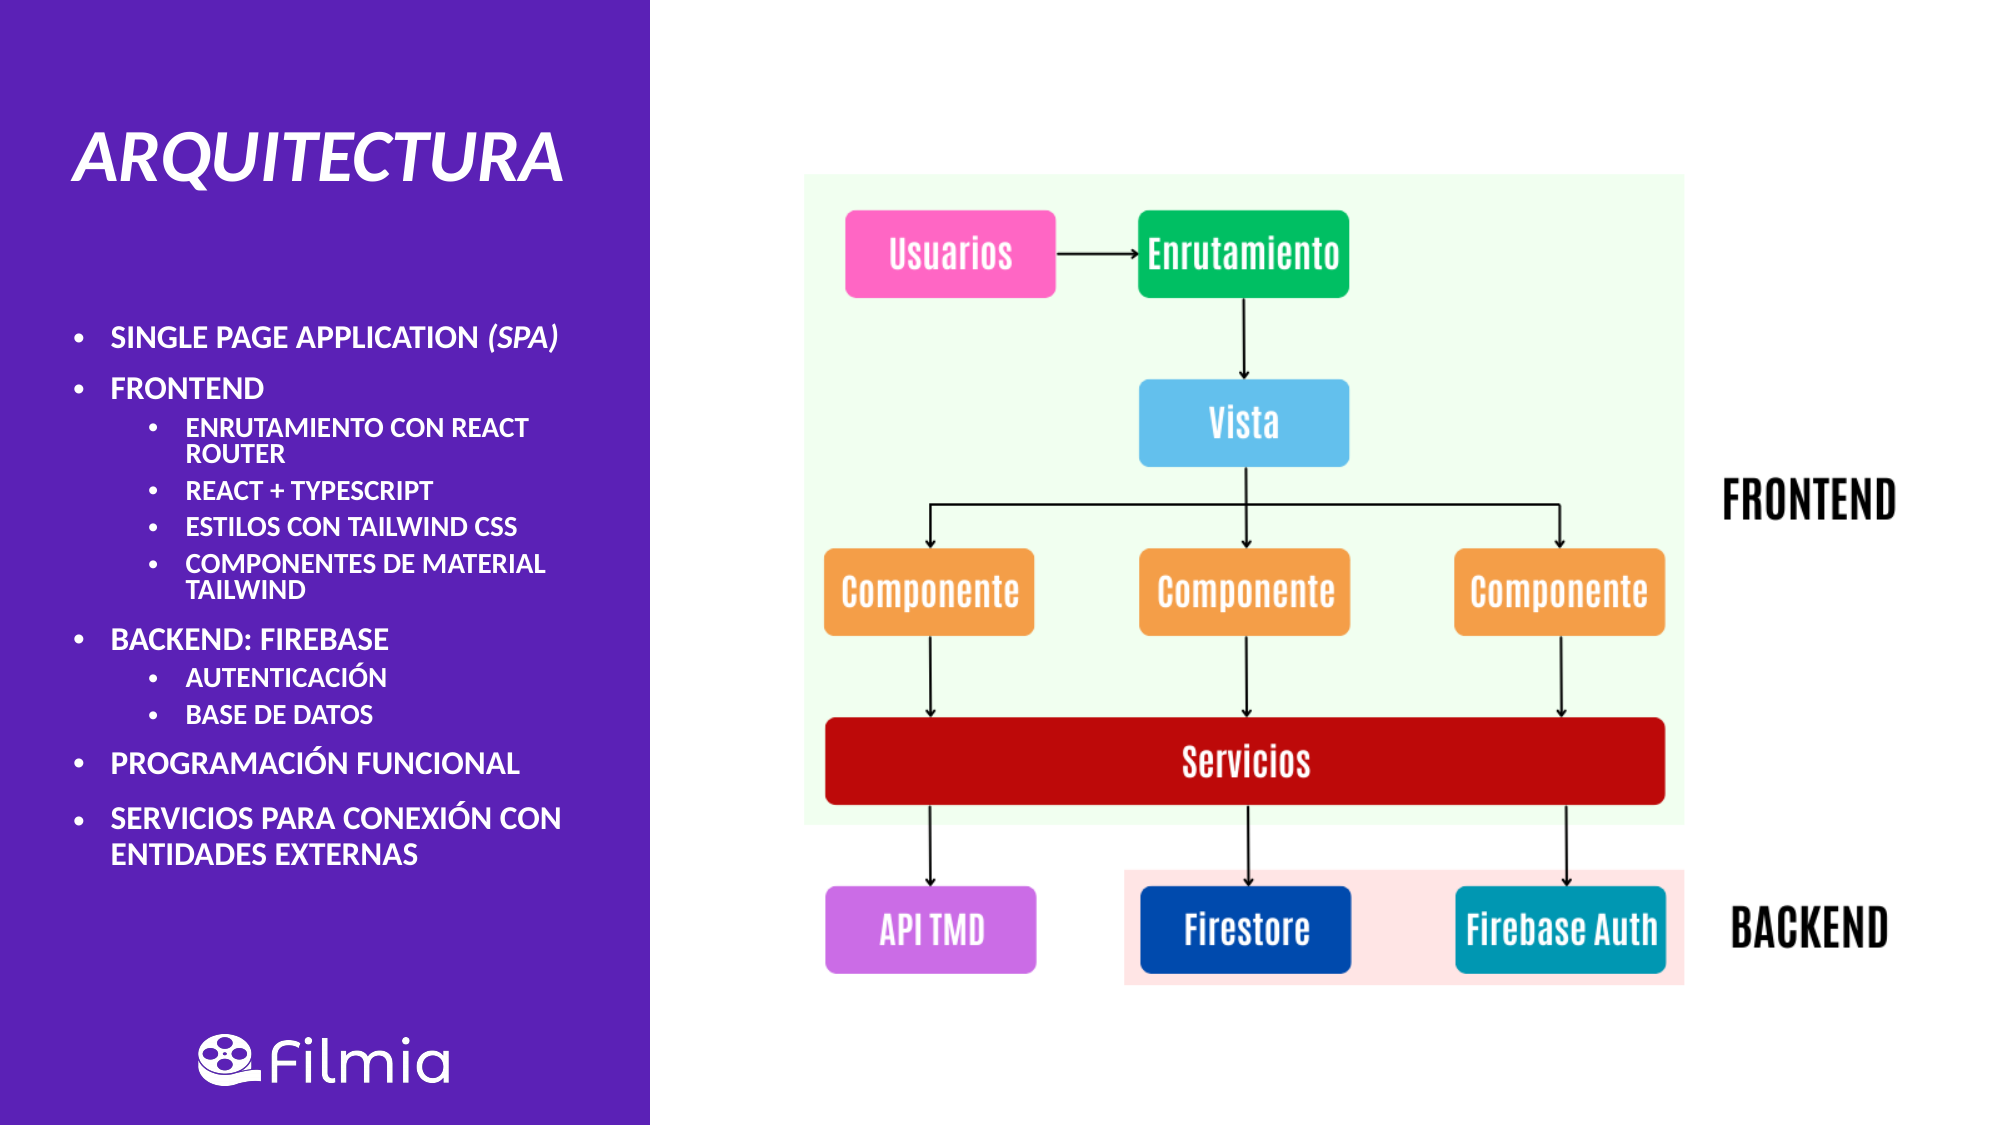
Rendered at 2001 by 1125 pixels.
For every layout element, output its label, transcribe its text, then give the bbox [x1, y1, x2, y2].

text_box ARQUITECTURA [58, 120, 631, 265]
picture [198, 1034, 449, 1086]
text_box [0, 0, 648, 1125]
picture [798, 168, 1907, 994]
text_box SINGLE PAGE APPLICATION (SPA) FRONTEND ENRUTAMIENTO CON REACT ROUTER REACT + TYPESCRIPT ESTILOS CON TAILWIND CSS COMPONENTES DE MATERIAL TAILWIND BACKEND: FIREBASE AUTENTICACIÓN BASE DE DATOS PROGRAMACIÓN FUNCIONAL SERVICIOS PARA CONEXIÓN CON ENTIDADES EXTERNAS [58, 317, 631, 929]
